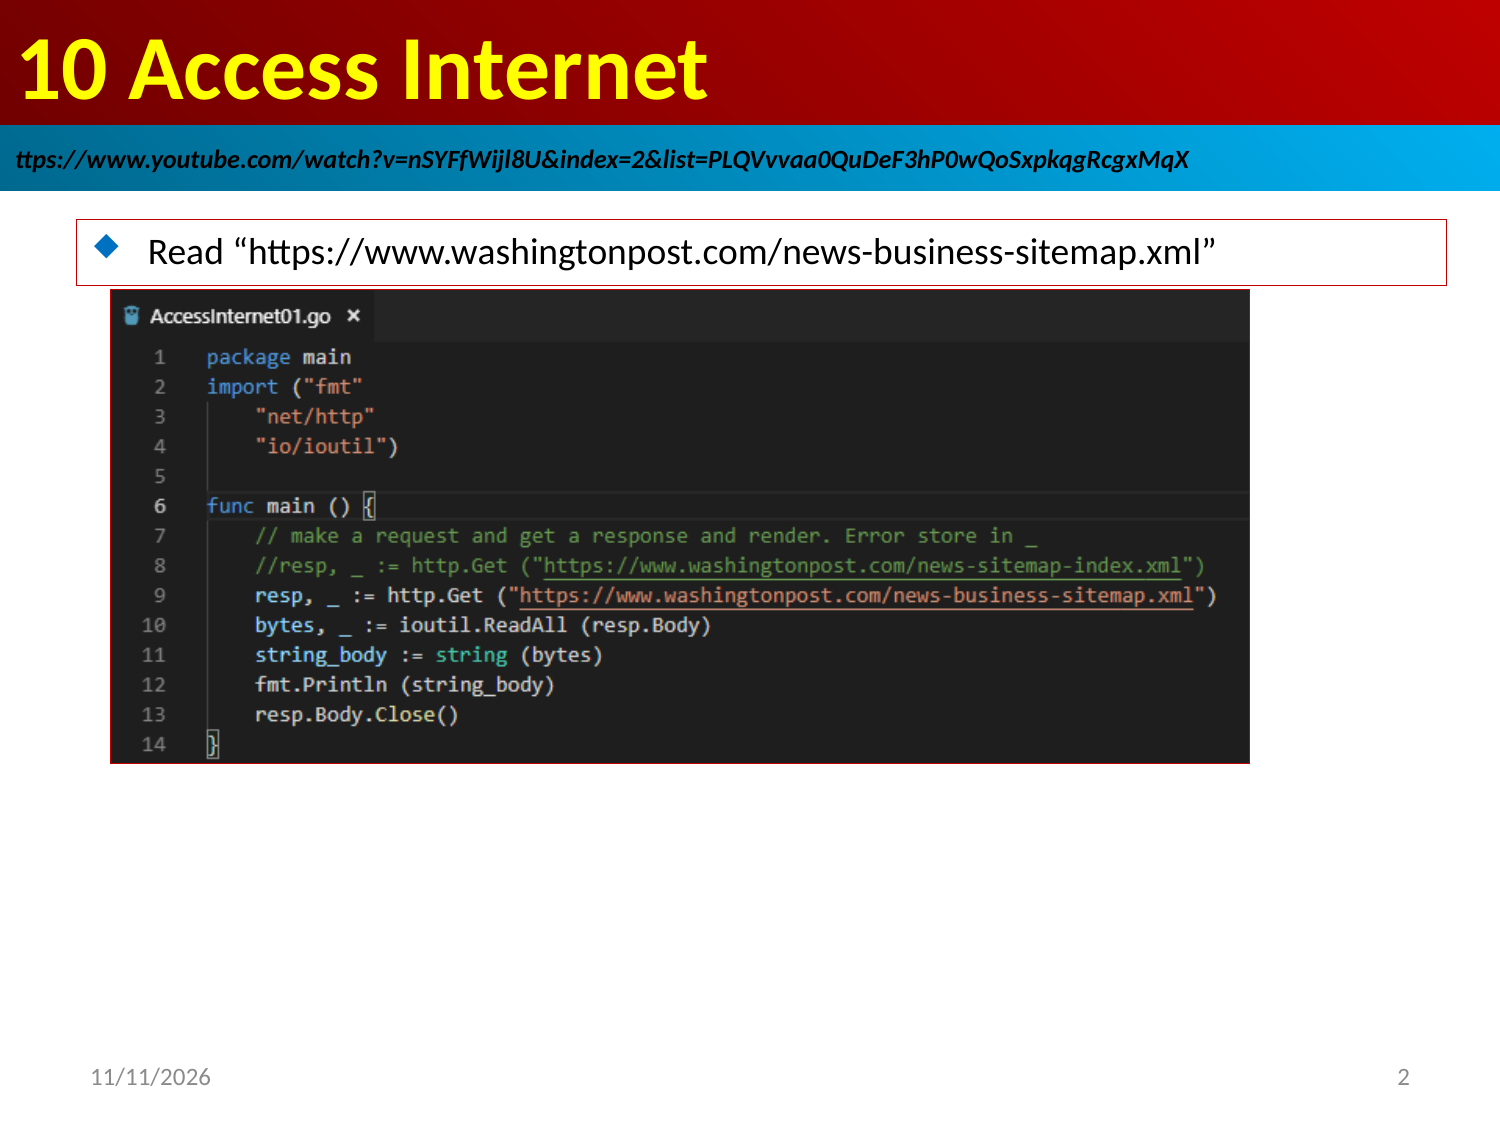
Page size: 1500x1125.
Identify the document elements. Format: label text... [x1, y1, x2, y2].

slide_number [75, 1042, 425, 1109]
title 10 Access Internet [0, 0, 1500, 125]
picture [110, 289, 1251, 764]
subtitle Read “https://www.washingtonpost.com/news-business-sitemap.xml” [76, 219, 1447, 286]
slide_number 2 [1074, 1042, 1425, 1109]
text_box ttps://www.youtube.com/watch?v=nSYFfWijl8U&index=2&list=PLQVvvaa0QuDeF3hP0wQoSxpkqgRcgxMqX [0, 125, 1500, 191]
